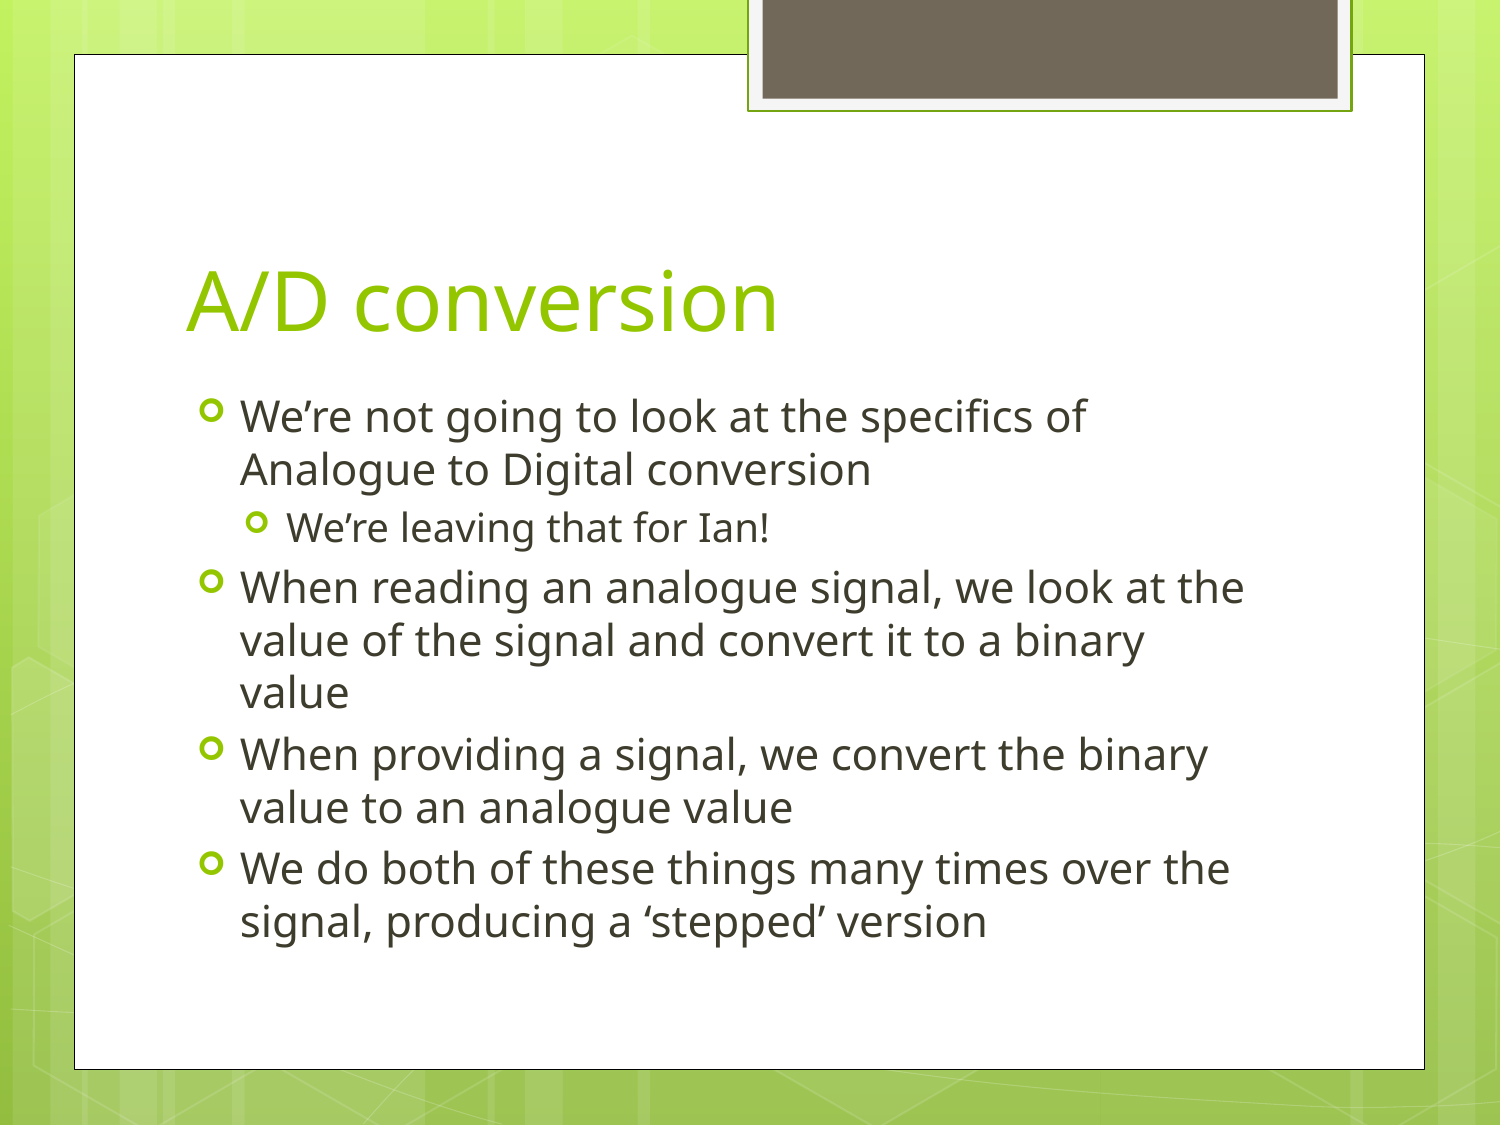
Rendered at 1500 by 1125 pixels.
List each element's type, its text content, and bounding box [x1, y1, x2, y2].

title A/D conversion [171, 168, 1324, 357]
list We’re not going to look at the specifics of Analogue to Digital conversion We’re leaving that for Ian! When reading an analogue signal, we look at the value of the signal and convert it to a binary value When providing a signal, we convert the binary value to an analogue value We do both of these things many times over the signal, producing a ‘stepped’ version [171, 381, 1283, 957]
